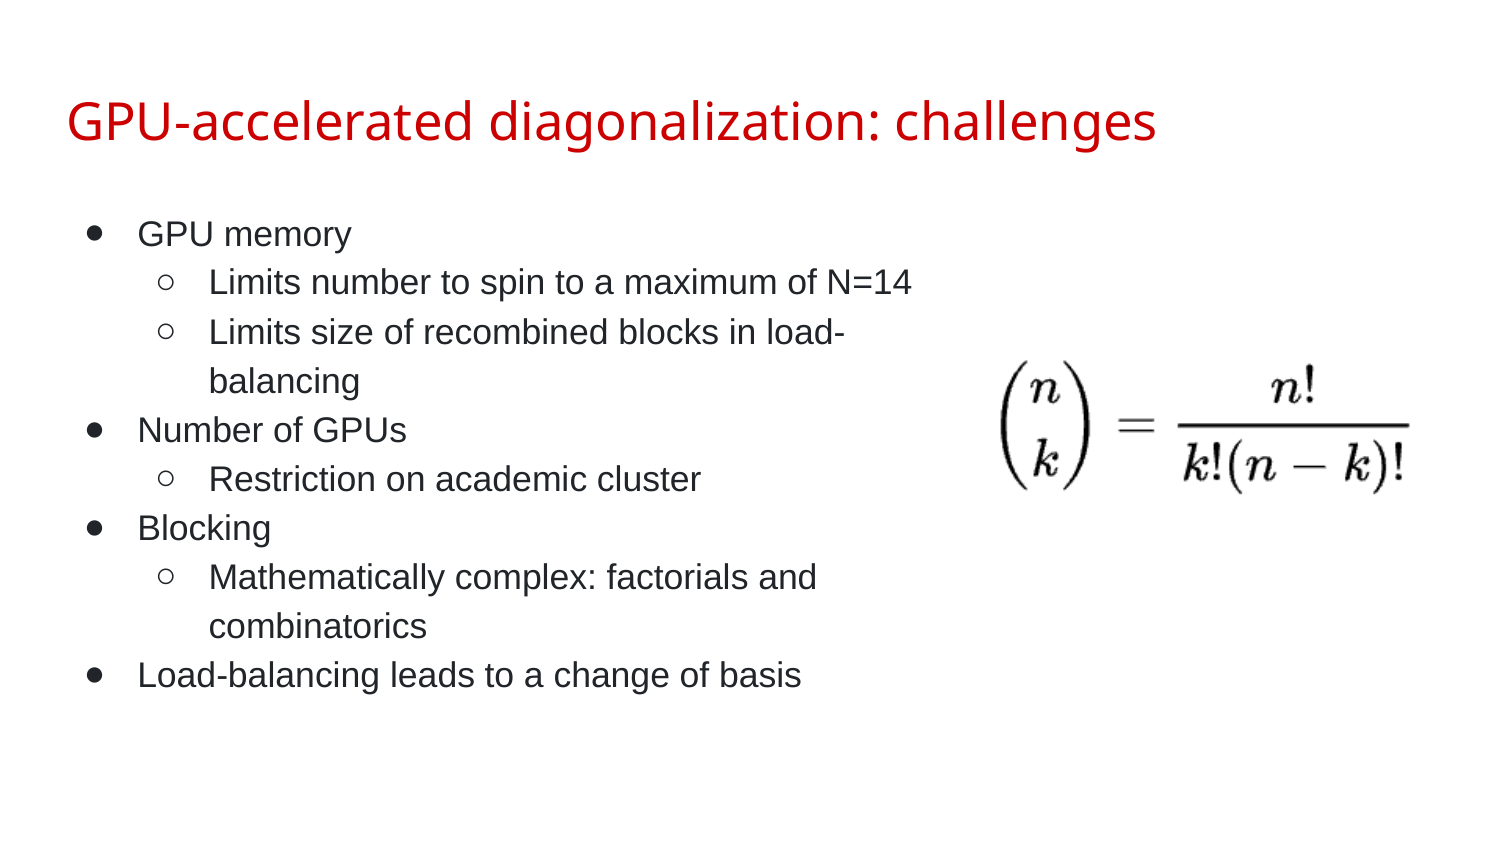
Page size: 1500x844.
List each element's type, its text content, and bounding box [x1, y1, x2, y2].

title GPU-accelerated diagonalization: challenges [51, 72, 1449, 167]
list GPU memory Limits number to spin to a maximum of N=14 Limits size of recombined blocks in load-balancing Number of GPUs Restriction on academic cluster Blocking Mathematically complex: factorials and combinatorics Load-balancing leads to a change of basis [51, 189, 928, 750]
picture [965, 323, 1416, 521]
